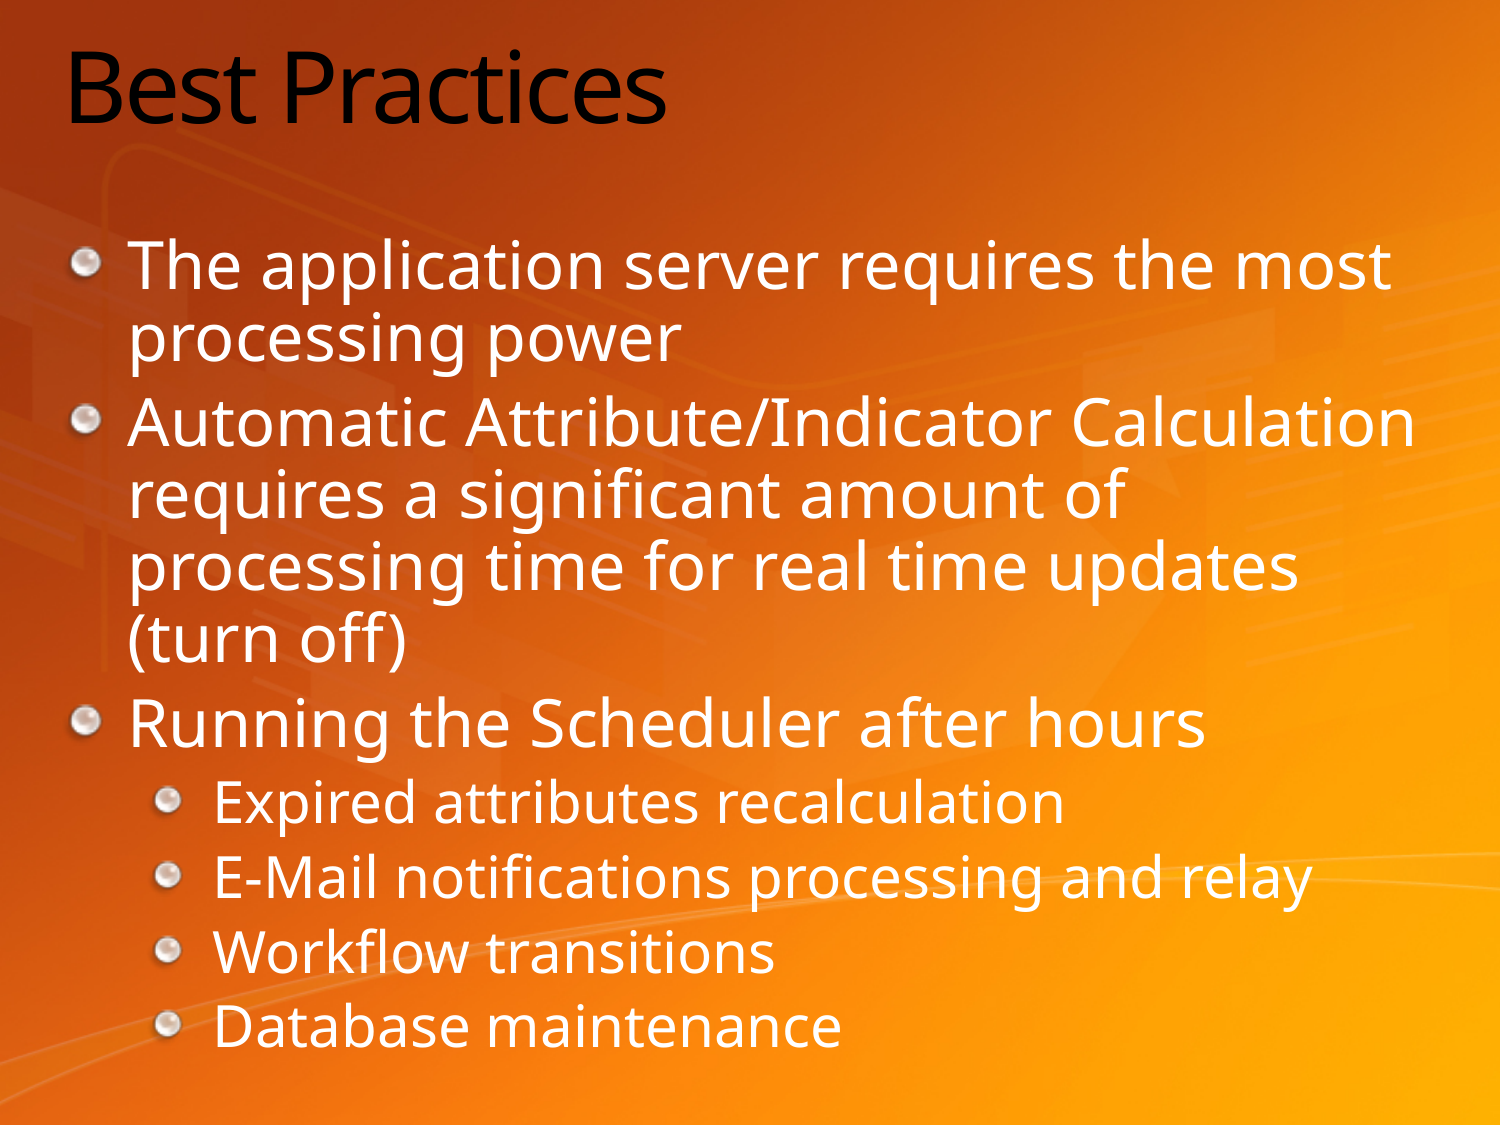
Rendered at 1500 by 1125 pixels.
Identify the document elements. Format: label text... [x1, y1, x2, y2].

list The application server requires the most processing power Automatic Attribute/Indicator Calculation requires a significant amount of processing time for real time updates (turn off) Running the Scheduler after hours Expired attributes recalculation E-Mail notifications processing and relay Workflow transitions Database maintenance [62, 231, 1438, 595]
picture [0, 0, 1500, 1125]
title Best Practices [62, 37, 1438, 147]
